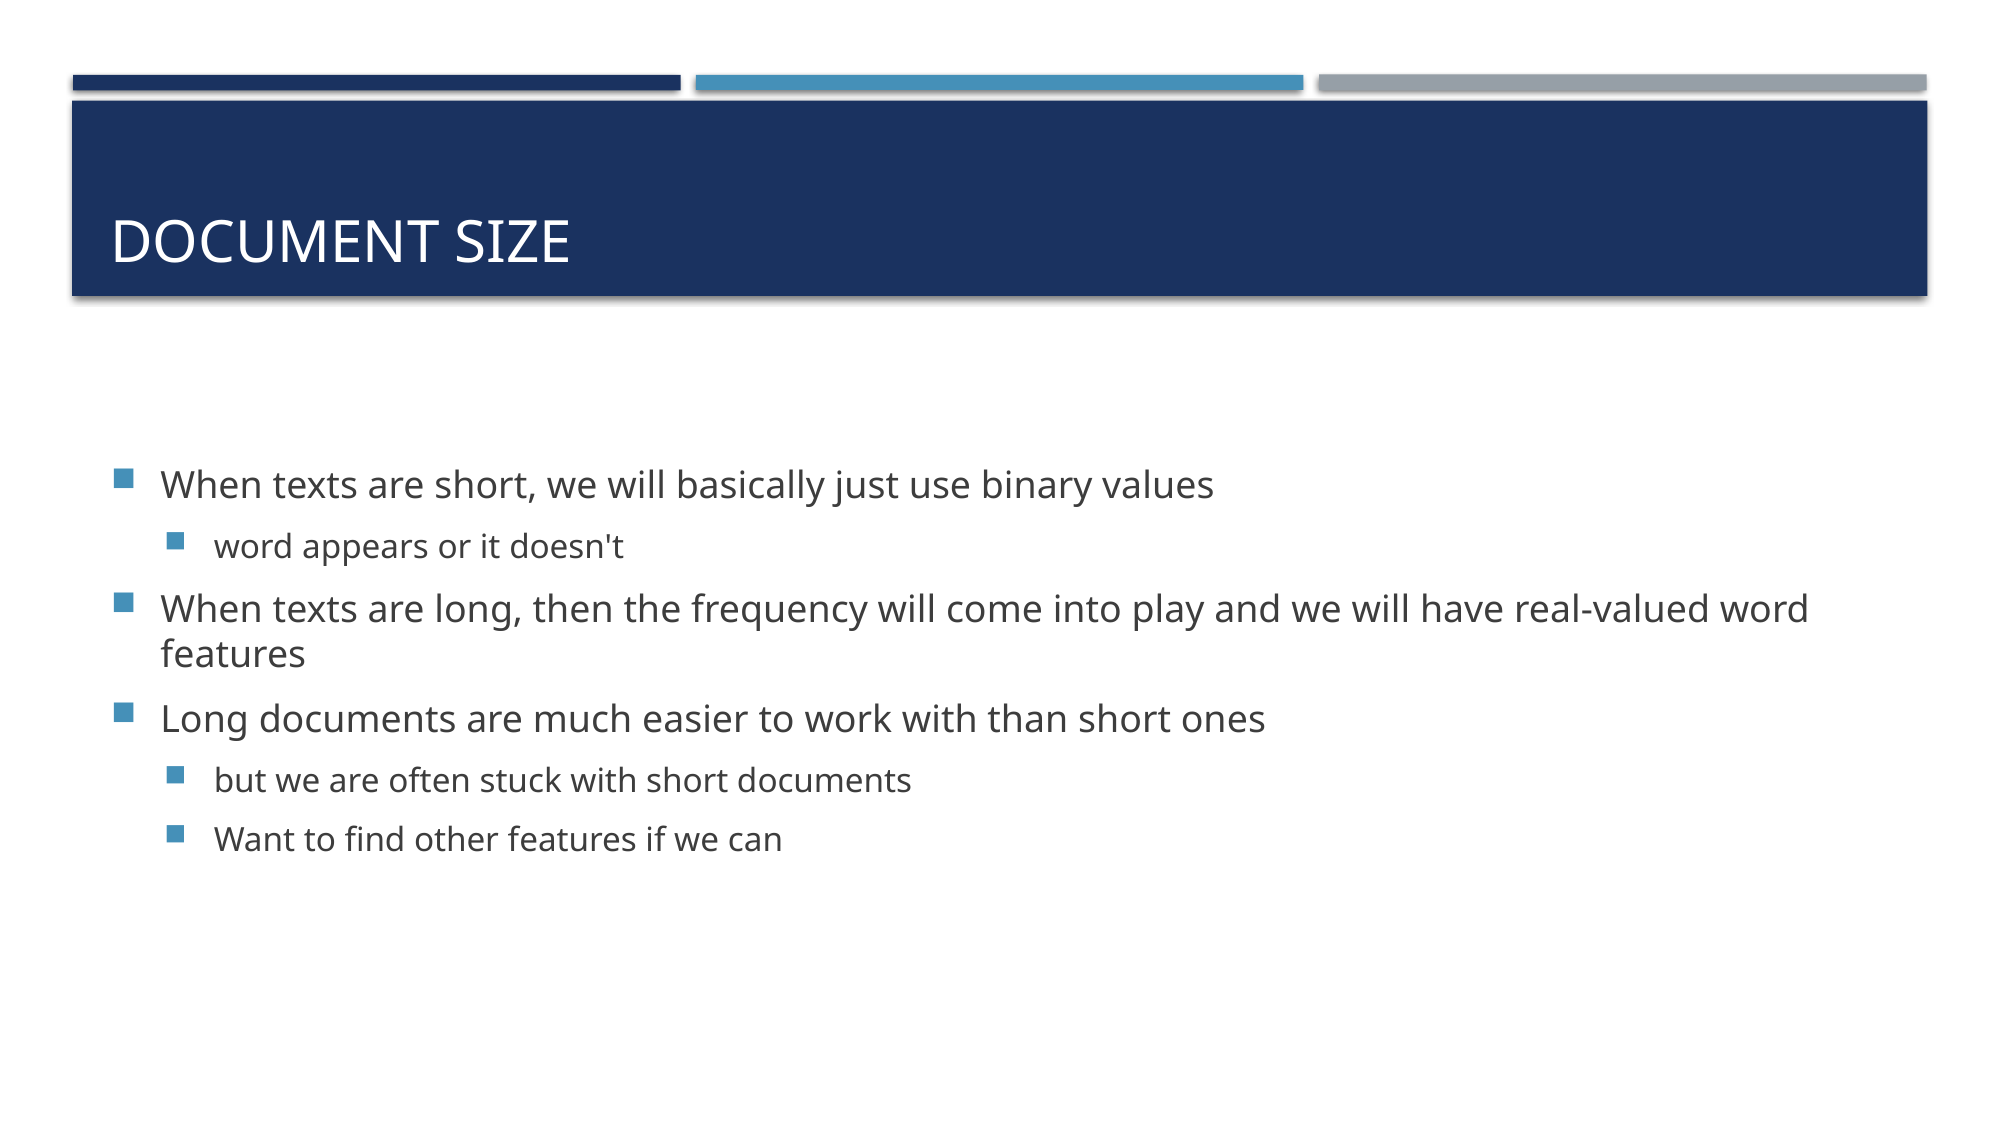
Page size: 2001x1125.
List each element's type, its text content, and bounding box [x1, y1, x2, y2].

title Document size [95, 115, 1905, 282]
list When texts are short, we will basically just use binary values word appears or it doesn't When texts are long, then the frequency will come into play and we will have real-valued word features Long documents are much easier to work with than short ones but we are often stuck with short documents Want to find other features if we can [95, 357, 1905, 962]
